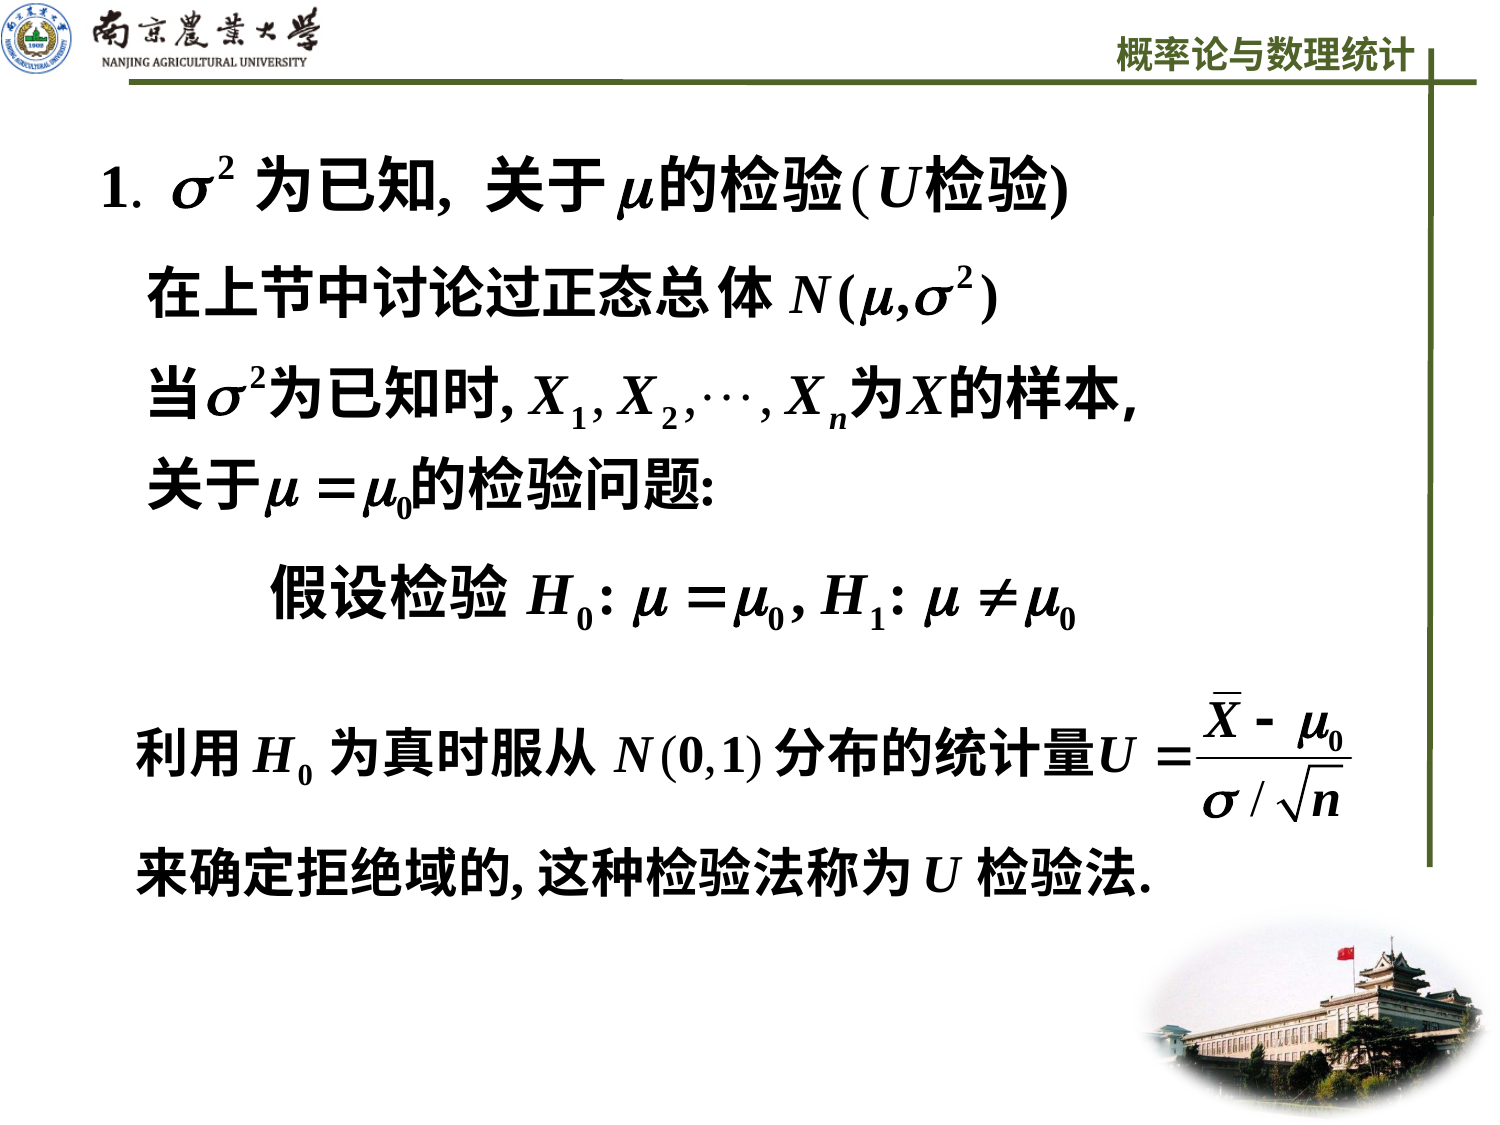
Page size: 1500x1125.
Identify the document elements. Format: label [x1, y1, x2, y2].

text_box [93, 140, 1141, 233]
text_box [245, 555, 1089, 645]
picture [0, 0, 332, 77]
text_box [128, 257, 1019, 333]
text_box [140, 351, 1149, 535]
text_box [128, 679, 1363, 915]
picture [1161, 933, 1467, 1094]
